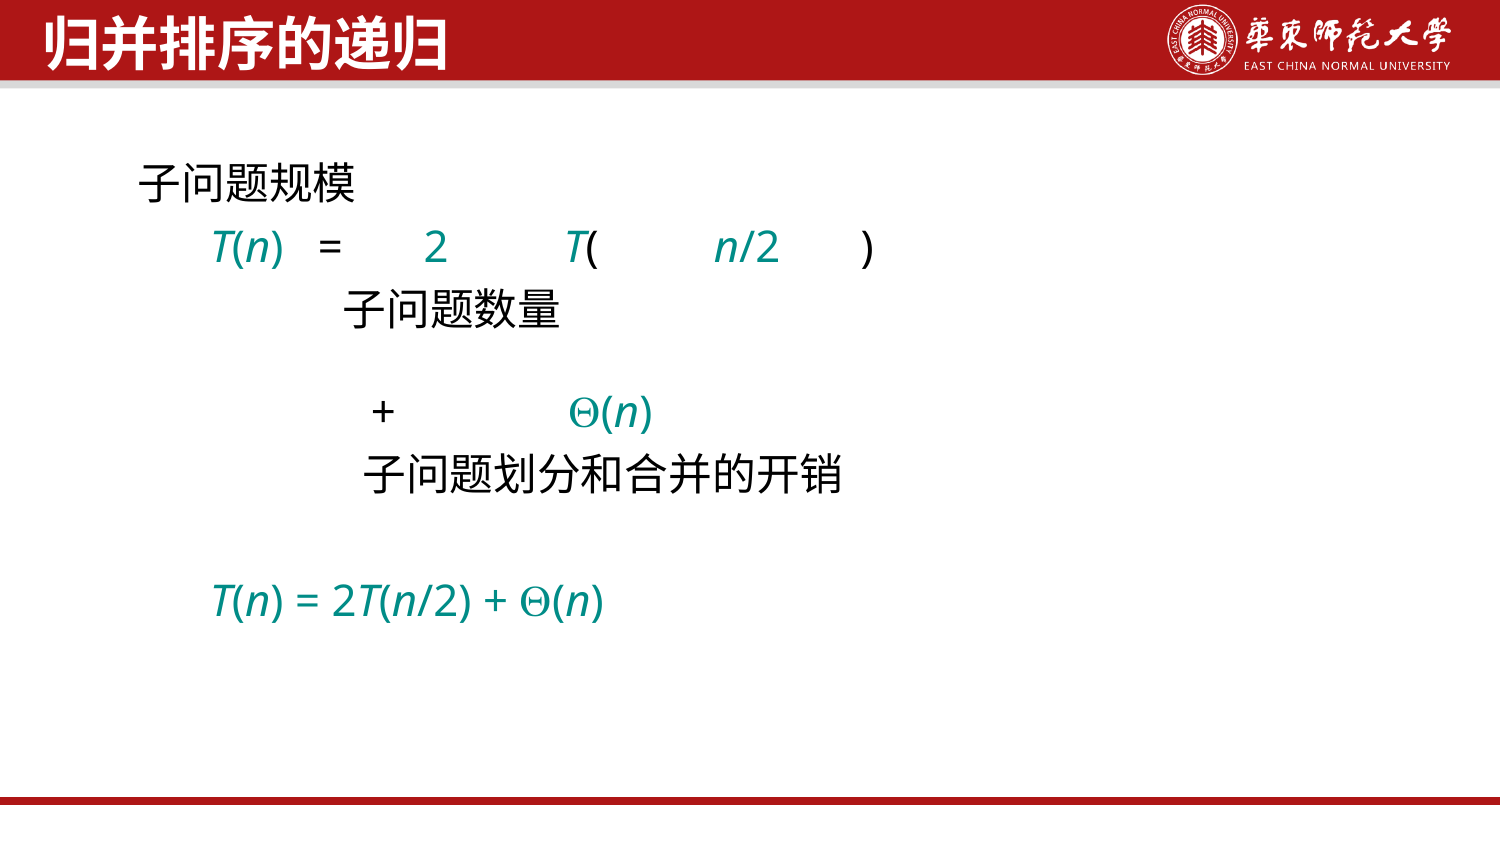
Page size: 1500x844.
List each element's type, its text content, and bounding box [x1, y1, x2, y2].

picture [1113, 0, 1500, 165]
text_box 归并排序的递归 [31, 9, 1178, 98]
